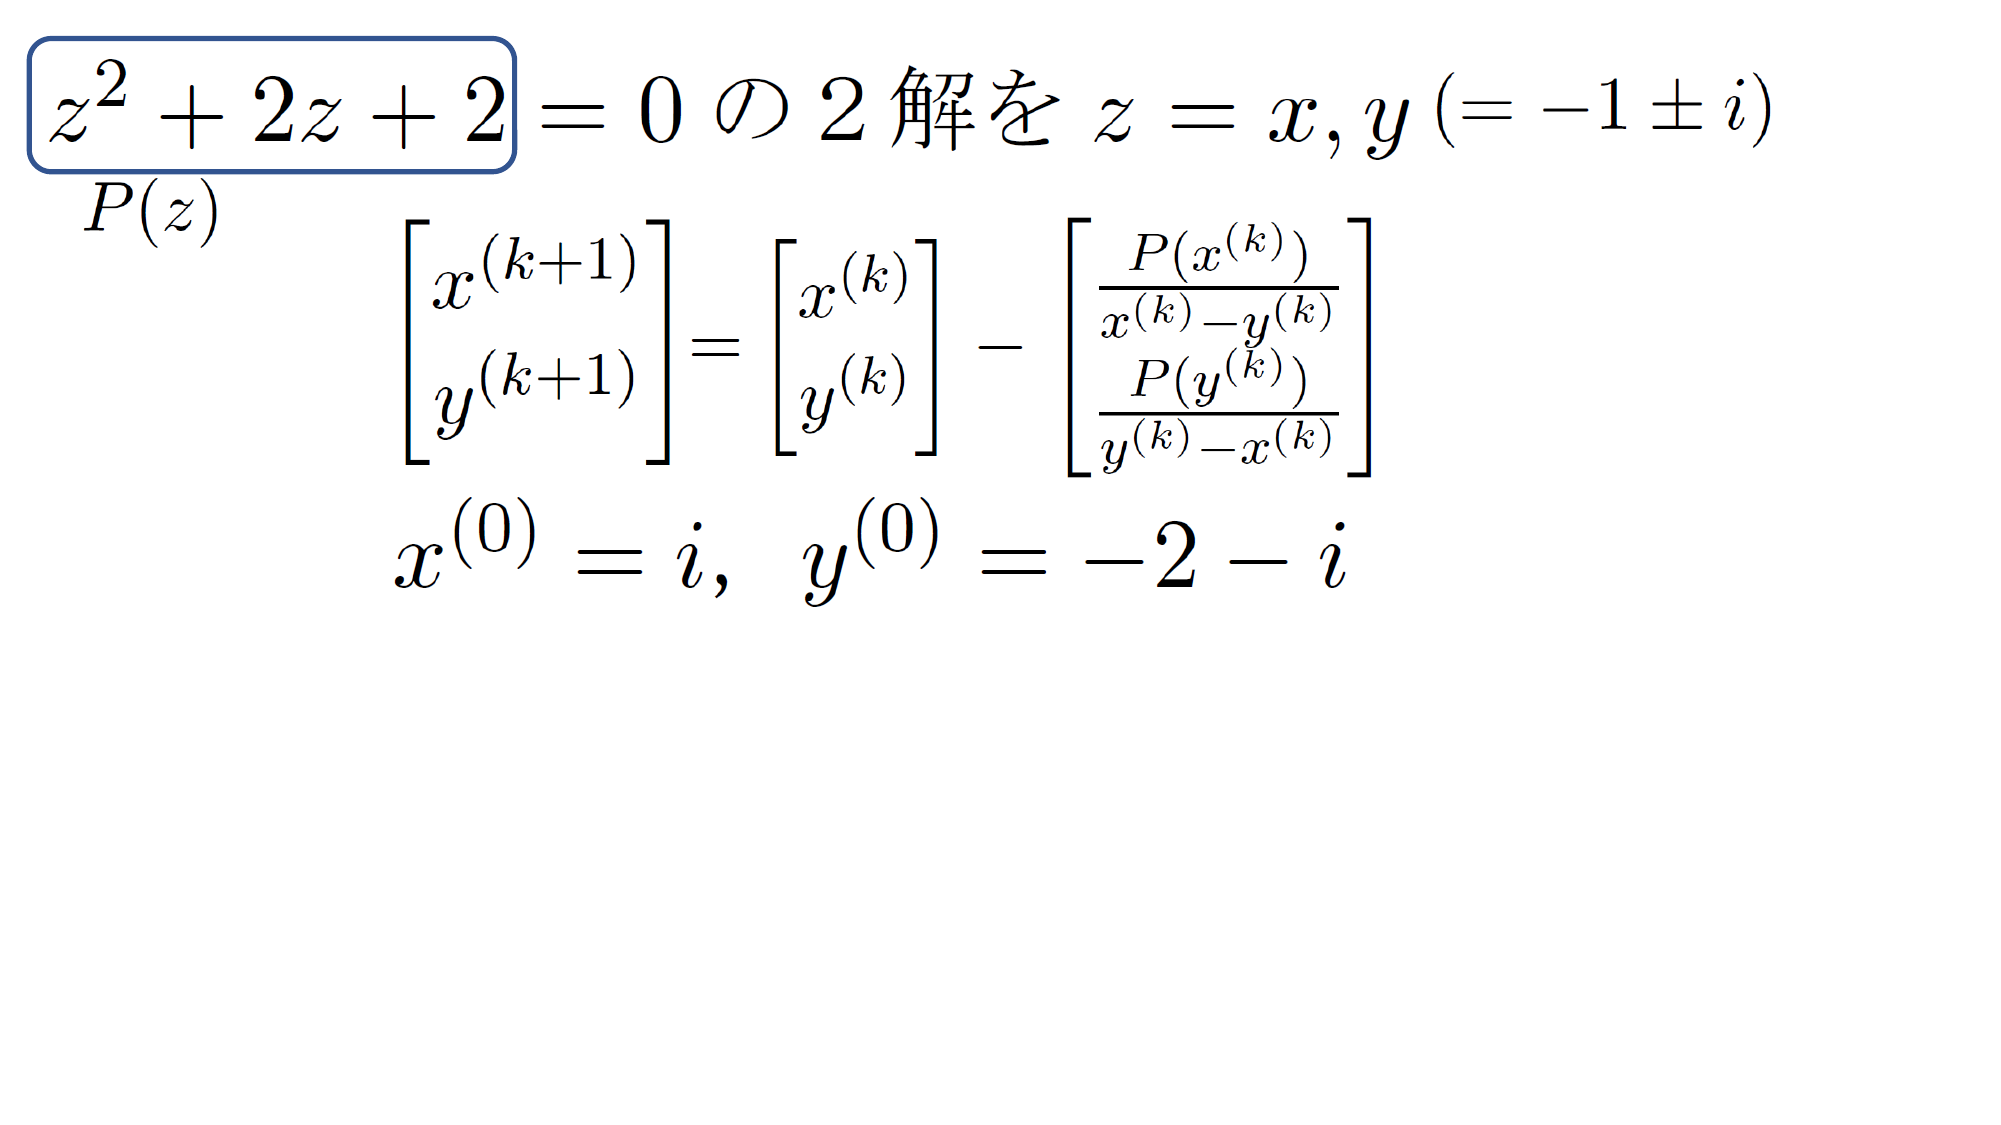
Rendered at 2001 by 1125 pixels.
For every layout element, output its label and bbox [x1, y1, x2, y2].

text_box [31, 37, 513, 49]
picture [365, 204, 1375, 616]
picture [29, 49, 1774, 253]
